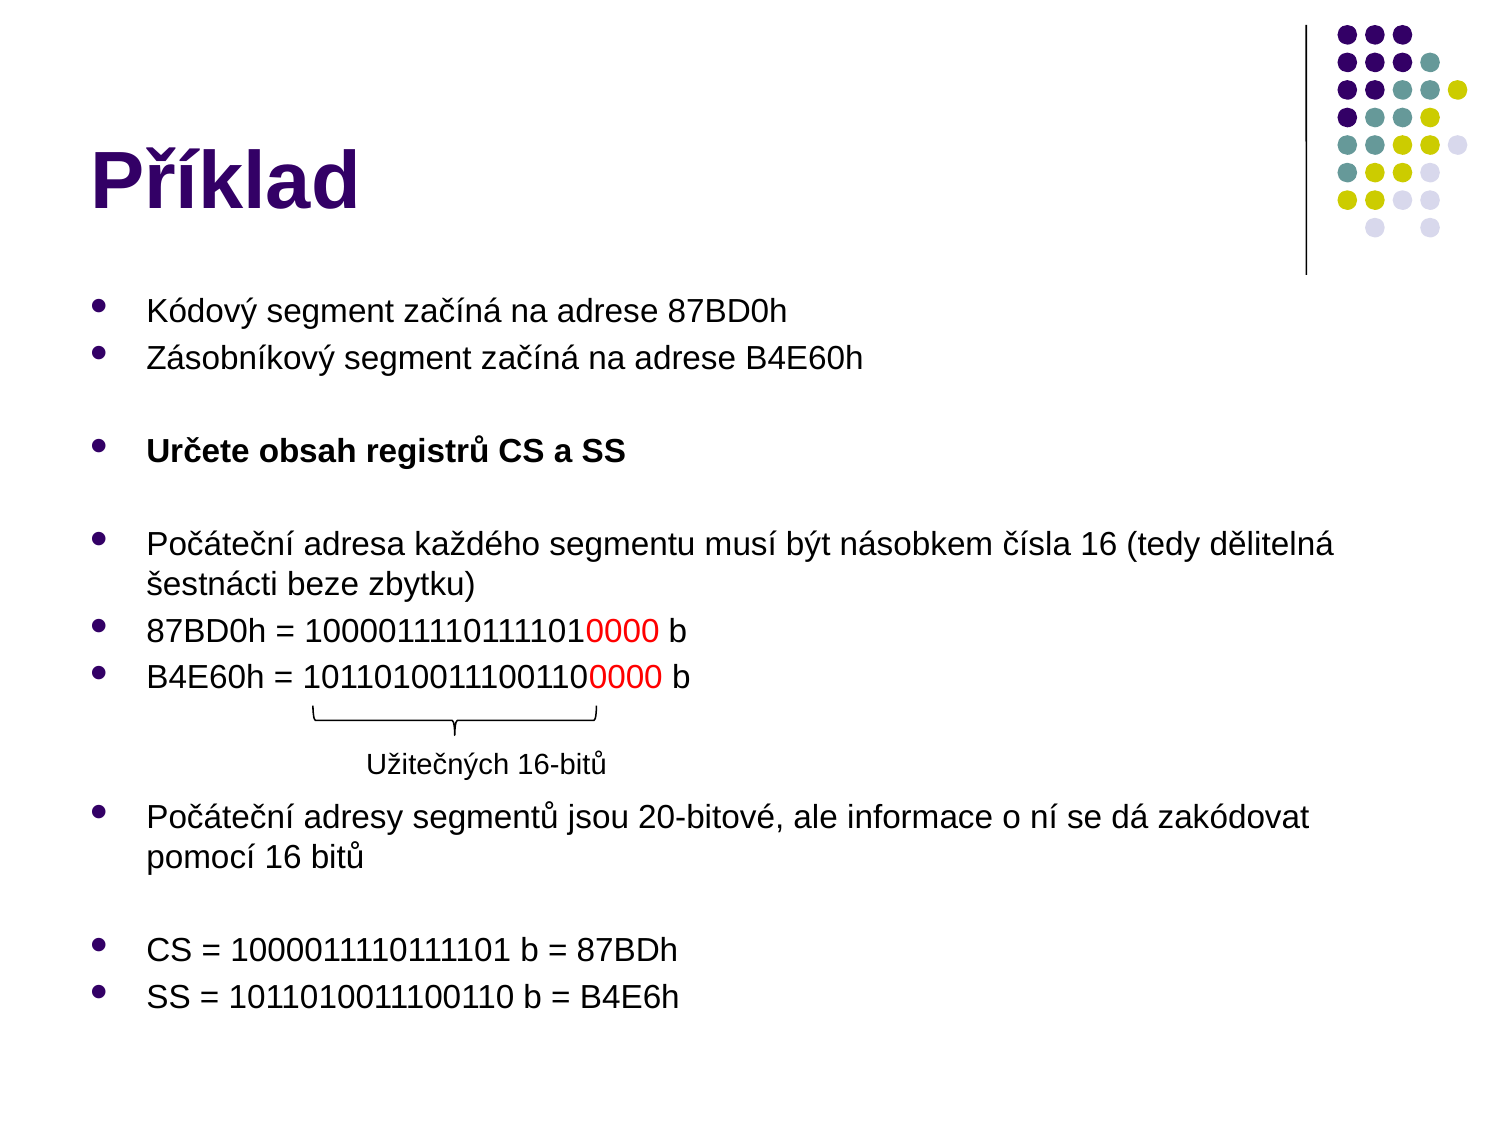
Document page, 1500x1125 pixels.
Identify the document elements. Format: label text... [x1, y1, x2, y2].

title Příklad [75, 20, 1313, 233]
text_box [312, 705, 598, 737]
list Kódový segment začíná na adrese 87BD0h Zásobníkový segment začíná na adrese B4E60h Určete obsah registrů CS a SS Počáteční adresa každého segmentu musí být násobkem čísla 16 (tedy dělitelná šestnácti beze zbytku) 87BD0h = 10000111101111010000 b B4E60h = 10110100111001100000 b Počáteční adresy segmentů jsou 20-bitové, ale informace o ní se dá zakódovat pomocí 16 bitů CS = 1000011110111101 b = 87BDh SS = 1011010011100110 b = B4E6h [75, 282, 1425, 1006]
text_box Užitečných 16-bitů [351, 737, 694, 788]
